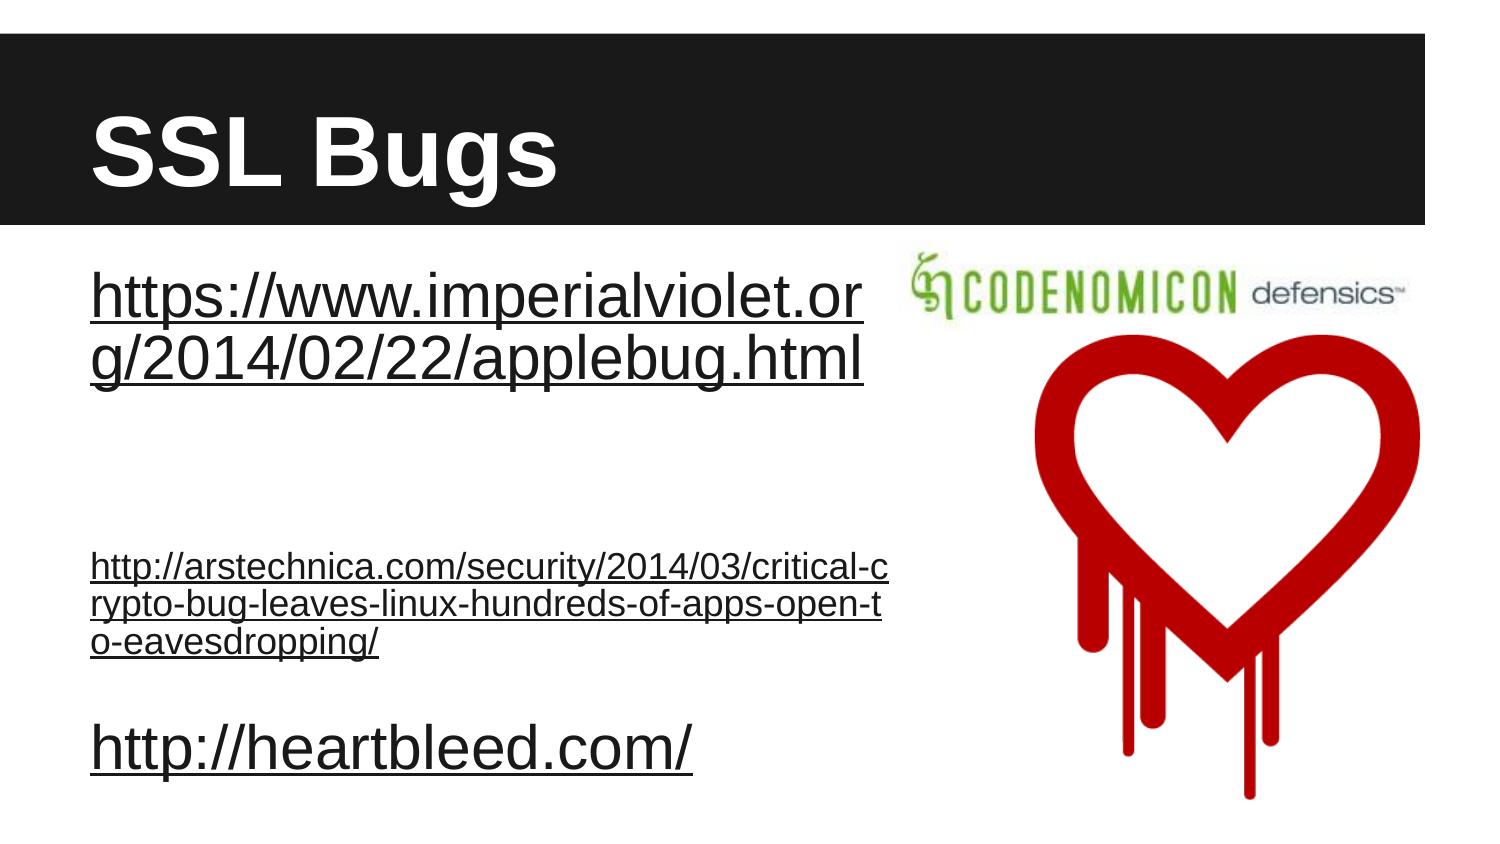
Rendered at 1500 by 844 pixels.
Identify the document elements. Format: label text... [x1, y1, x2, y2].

list https://www.imperialviolet.org/2014/02/22/applebug.html http://arstechnica.com/security/2014/03/critical-crypto-bug-leaves-linux-hundreds-of-apps-open-to-eavesdropping/ http://heartbleed.com/ [75, 239, 912, 808]
picture [898, 239, 1426, 809]
title SSL Bugs [75, 33, 1425, 221]
